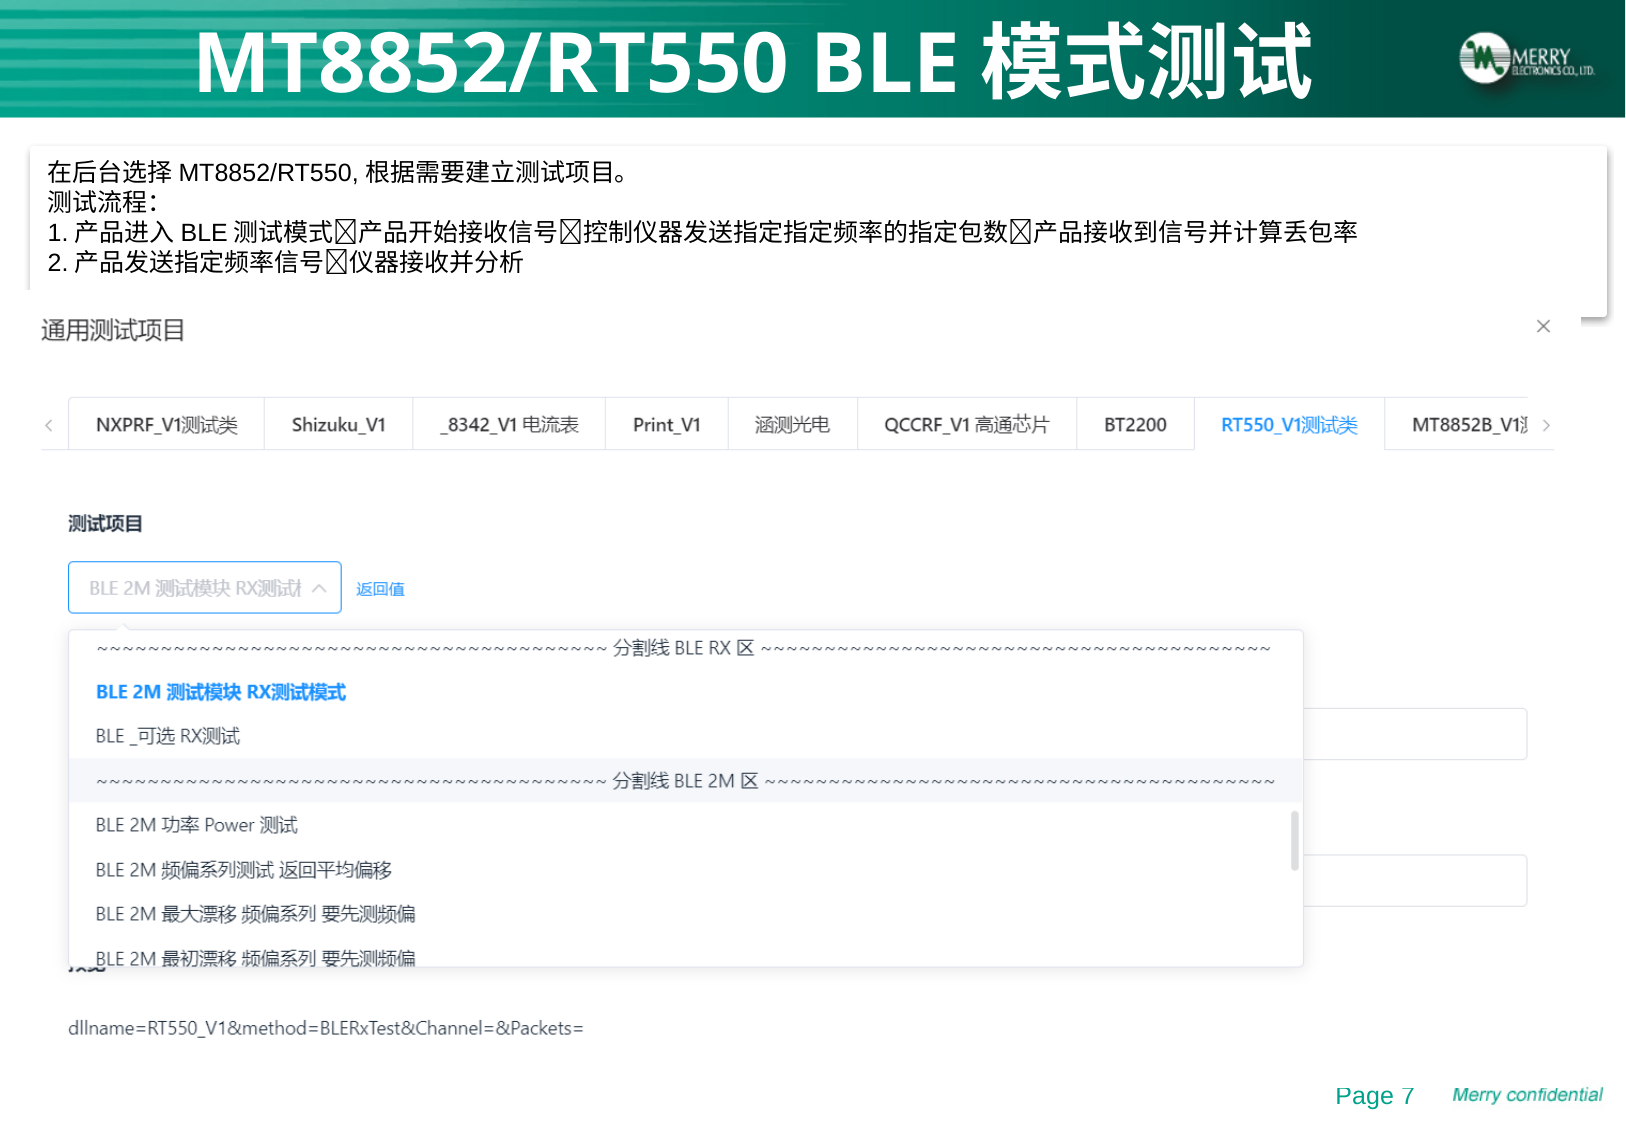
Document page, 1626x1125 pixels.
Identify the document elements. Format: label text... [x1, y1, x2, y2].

title MT8852/RT550 BLE模式测试 [56, 0, 1450, 109]
picture [0, 0, 1626, 1125]
text_box 在后台选择MT8852/RT550,根据需要建立测试项目。 测试流程： 1.产品进入BLE测试模式产品开始接收信号控制仪器发送指定指定频率的指定包数产品接收到信号并计算丢包率 2.产品发送指定频率信号仪器接收并分析 [30, 146, 1607, 317]
